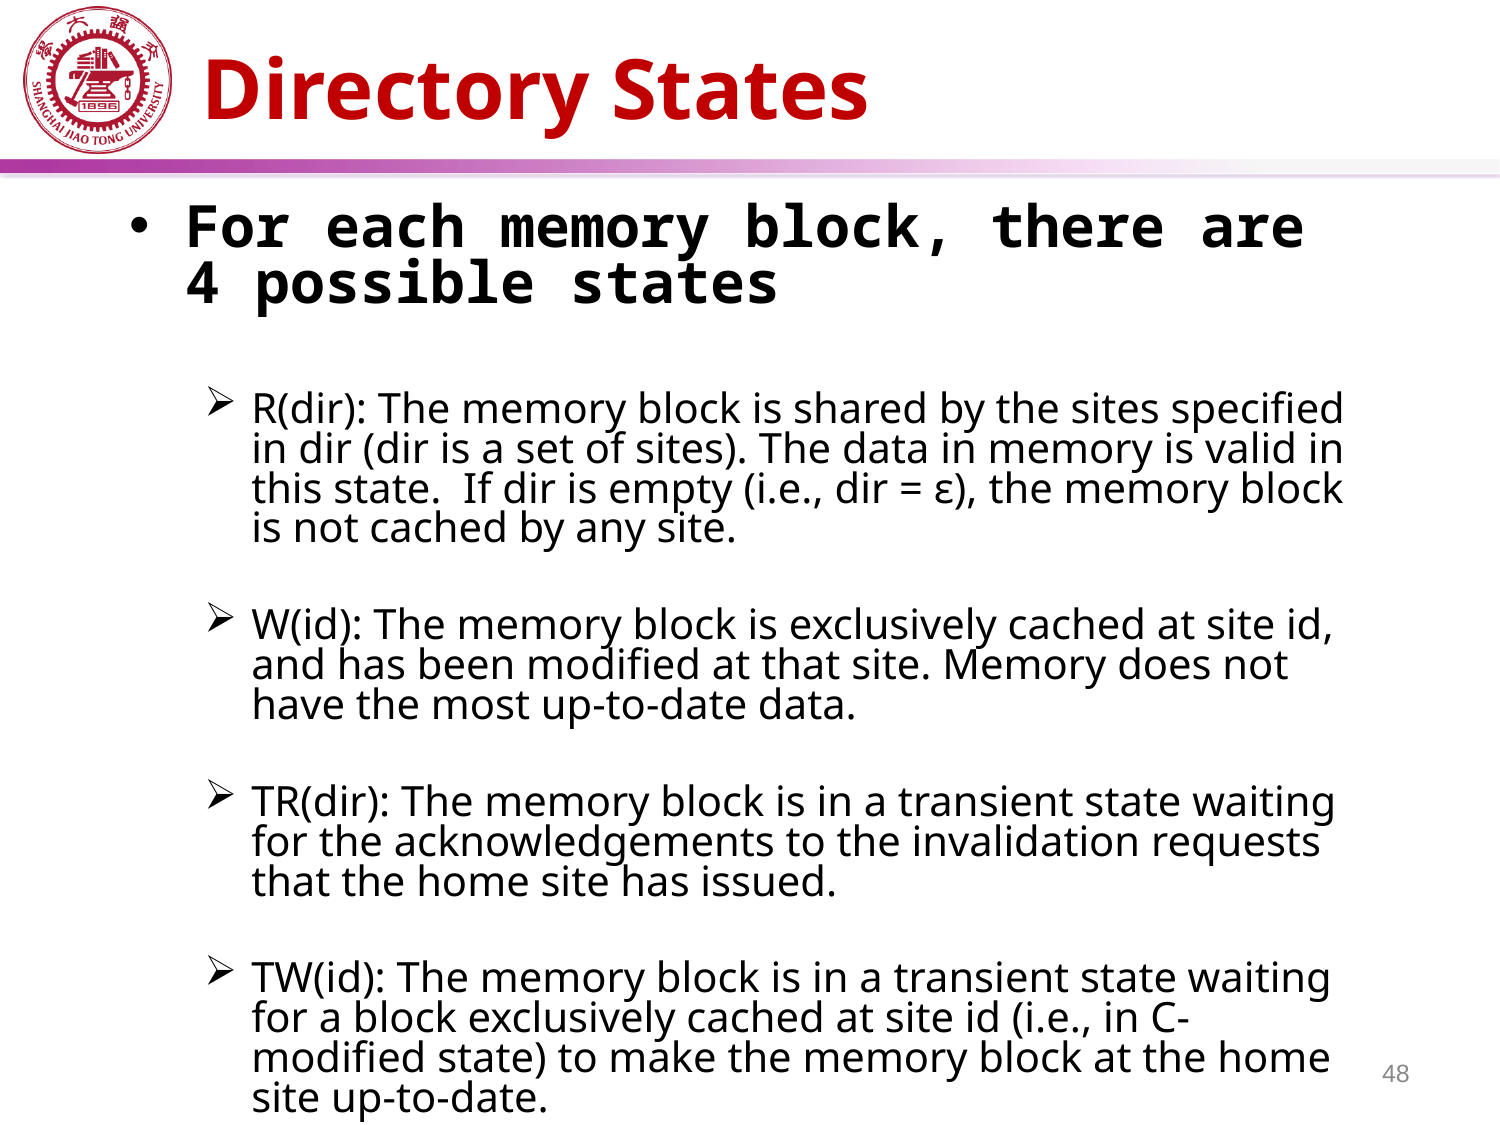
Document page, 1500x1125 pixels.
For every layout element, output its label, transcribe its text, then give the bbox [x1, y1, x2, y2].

text_box For each memory block, there are 4 possible states R(dir): The memory block is shared by the sites specified in dir (dir is a set of sites). The data in memory is valid in this state. If dir is empty (i.e., dir = ε), the memory block is not cached by any site. W(id): The memory block is exclusively cached at site id, and has been modified at that site. Memory does not have the most up-to-date data. TR(dir): The memory block is in a transient state waiting for the acknowledgements to the invalidation requests that the home site has issued. TW(id): The memory block is in a transient state waiting for a block exclusively cached at site id (i.e., in C-modified state) to make the memory block at the home site up-to-date. [114, 195, 1375, 1005]
picture [0, 6, 1500, 179]
title Directory States [186, 0, 1472, 172]
slide_number 48 [1074, 1042, 1425, 1103]
